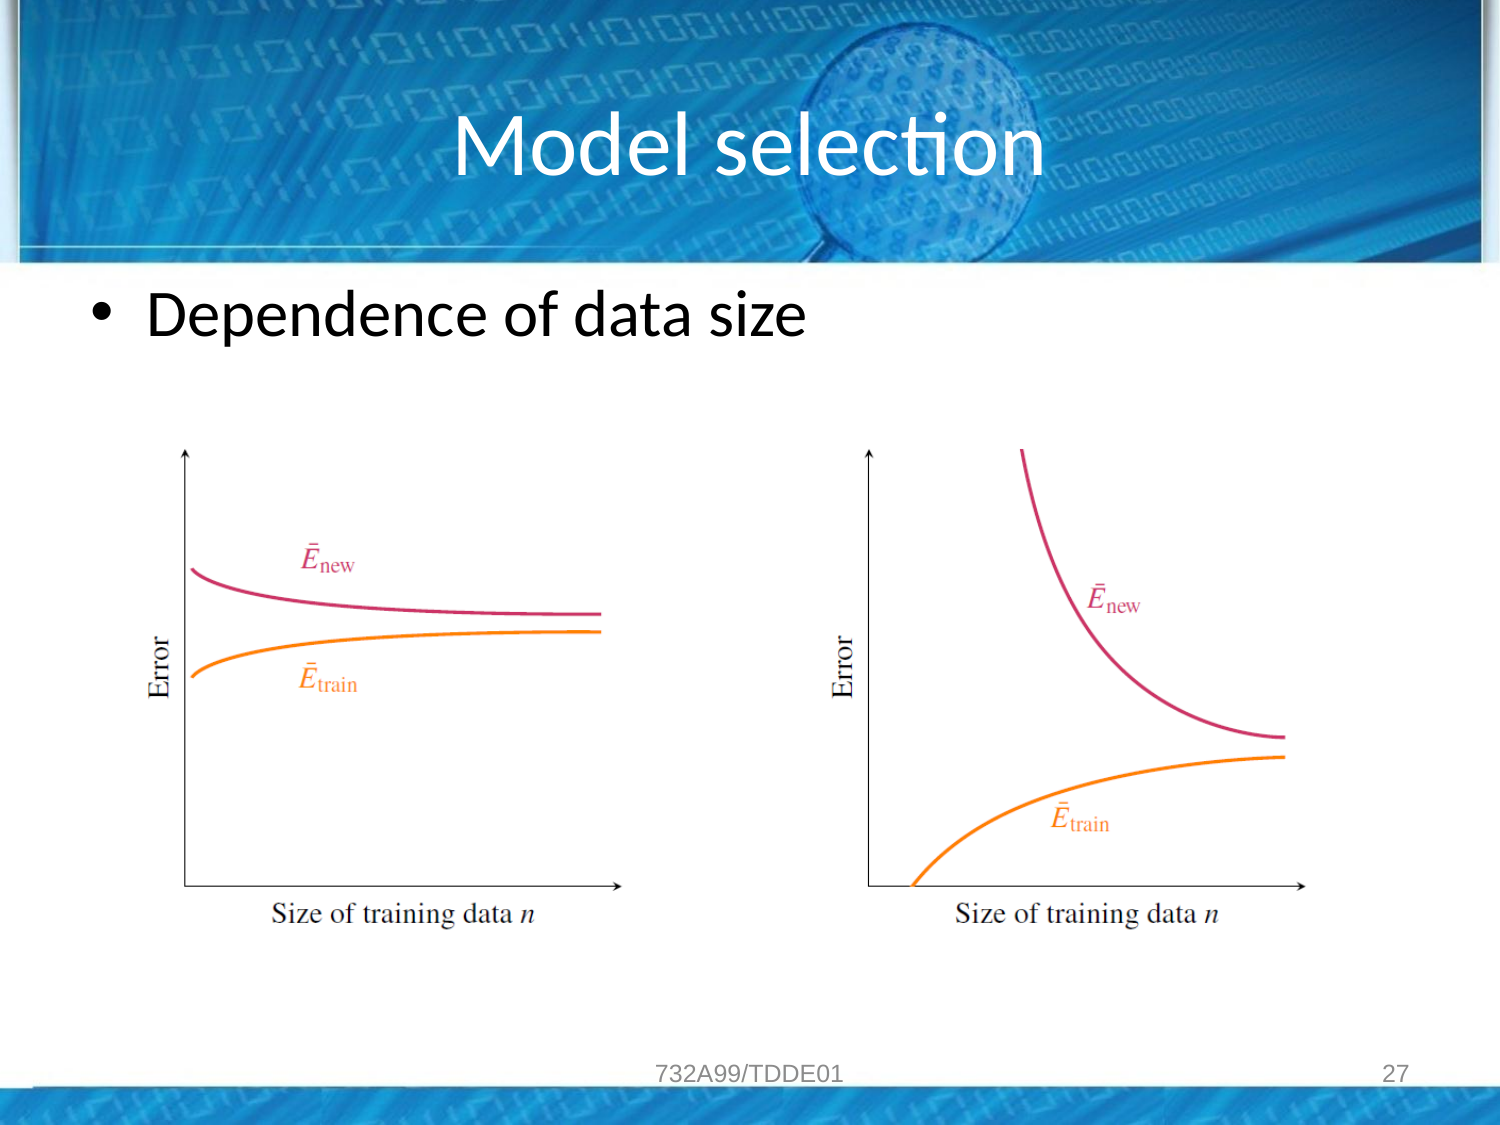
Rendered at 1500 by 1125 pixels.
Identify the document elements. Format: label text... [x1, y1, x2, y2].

footer 732A99/TDDE01 [512, 1042, 988, 1103]
list Dependence of data size [75, 262, 1425, 1005]
picture [0, 0, 1500, 1125]
title Model selection [75, 45, 1425, 233]
slide_number 27 [1074, 1042, 1425, 1103]
